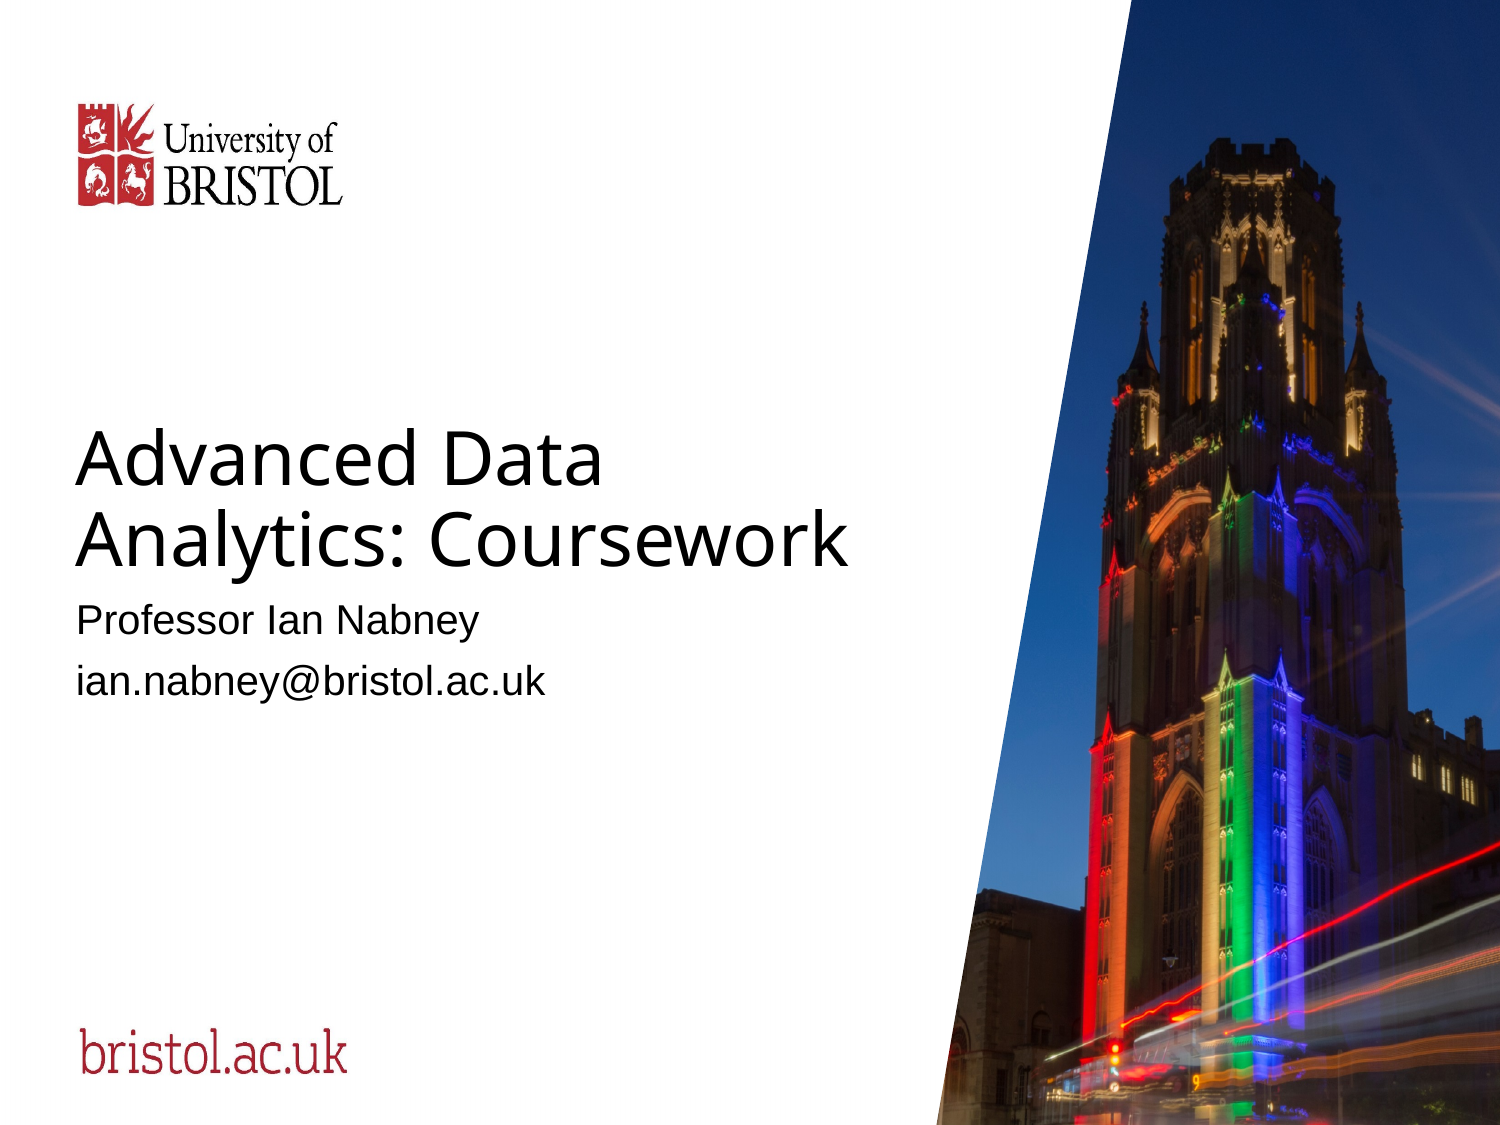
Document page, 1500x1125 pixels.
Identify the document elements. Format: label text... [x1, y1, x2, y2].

subtitle Professor Ian Nabney ian.nabney@bristol.ac.uk [60, 590, 924, 879]
title Advanced Data Analytics: Coursework [60, 349, 924, 590]
picture [0, 0, 1500, 1125]
